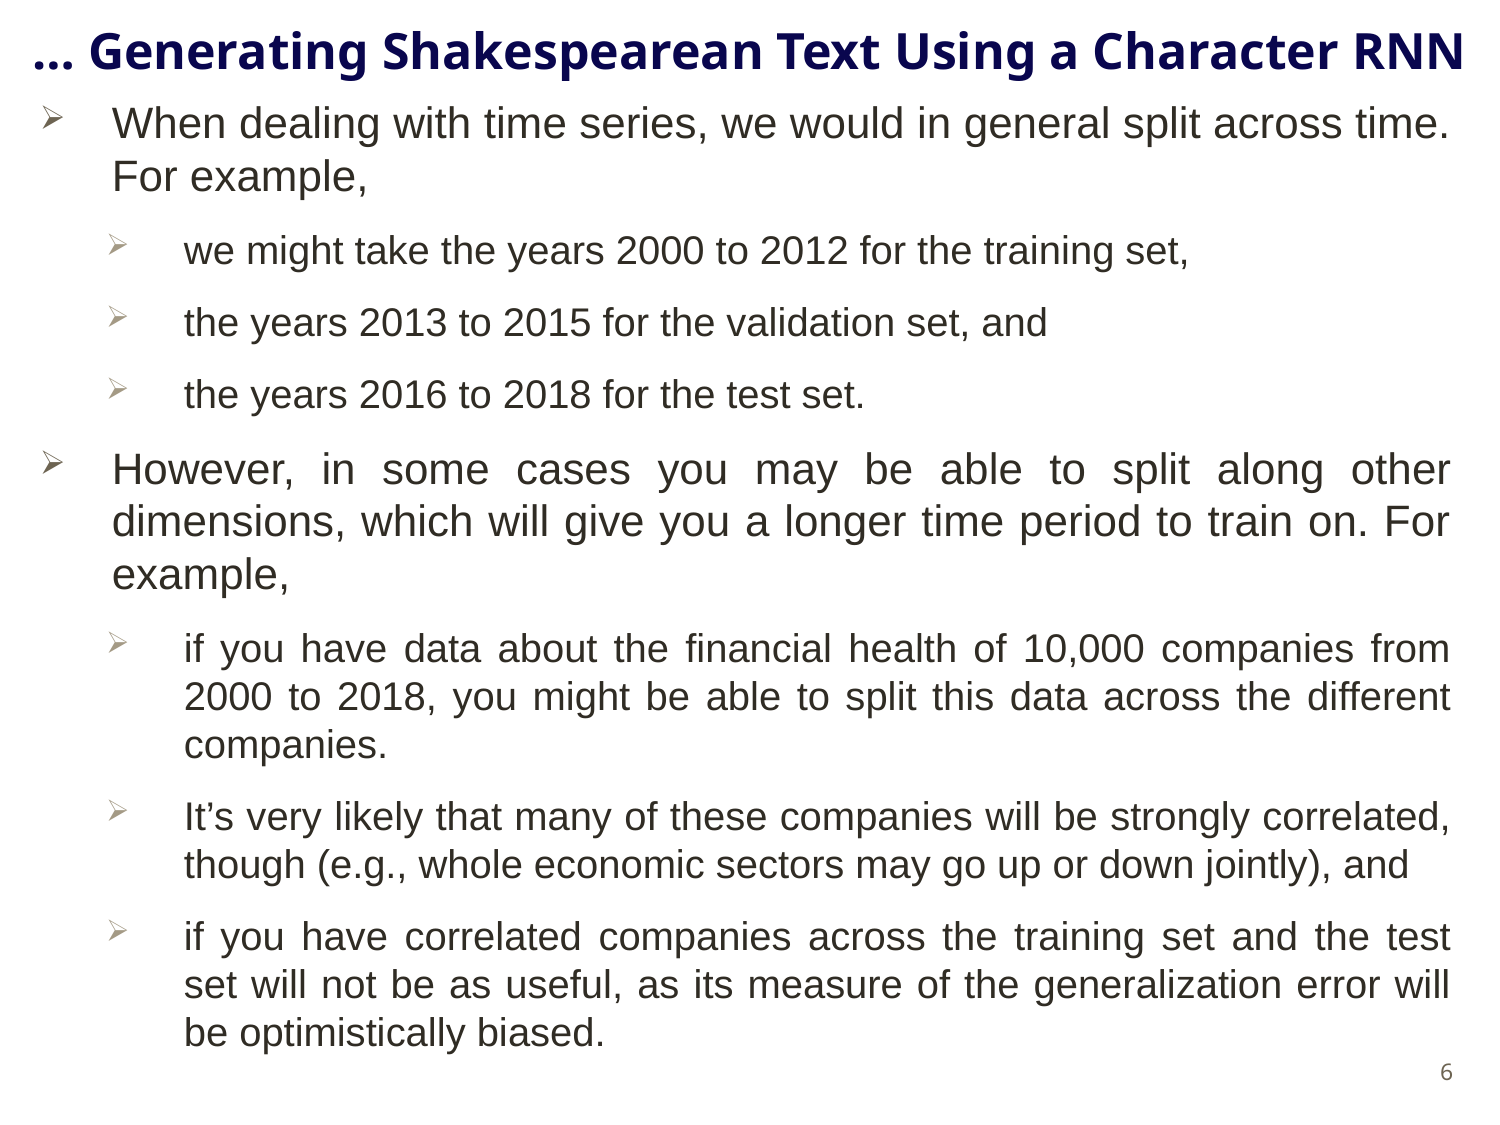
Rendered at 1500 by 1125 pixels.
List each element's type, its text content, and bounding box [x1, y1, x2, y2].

slide_number 6 [1118, 1042, 1469, 1103]
title … Generating Shakespearean Text Using a Character RNN [0, 1, 1500, 88]
list When dealing with time series, we would in general split across time. For example, we might take the years 2000 to 2012 for the training set, the years 2013 to 2015 for the validation set, and the years 2016 to 2018 for the test set. However, in some cases you may be able to split along other dimensions, which will give you a longer time period to train on. For example, if you have data about the financial health of 10,000 companies from 2000 to 2018, you might be able to split this data across the different companies. It’s very likely that many of these companies will be strongly correlated, though (e.g., whole economic sectors may go up or down jointly), and if you have correlated companies across the training set and the test set will not be as useful, as its measure of the generalization error will be optimistically biased. [24, 87, 1469, 1103]
